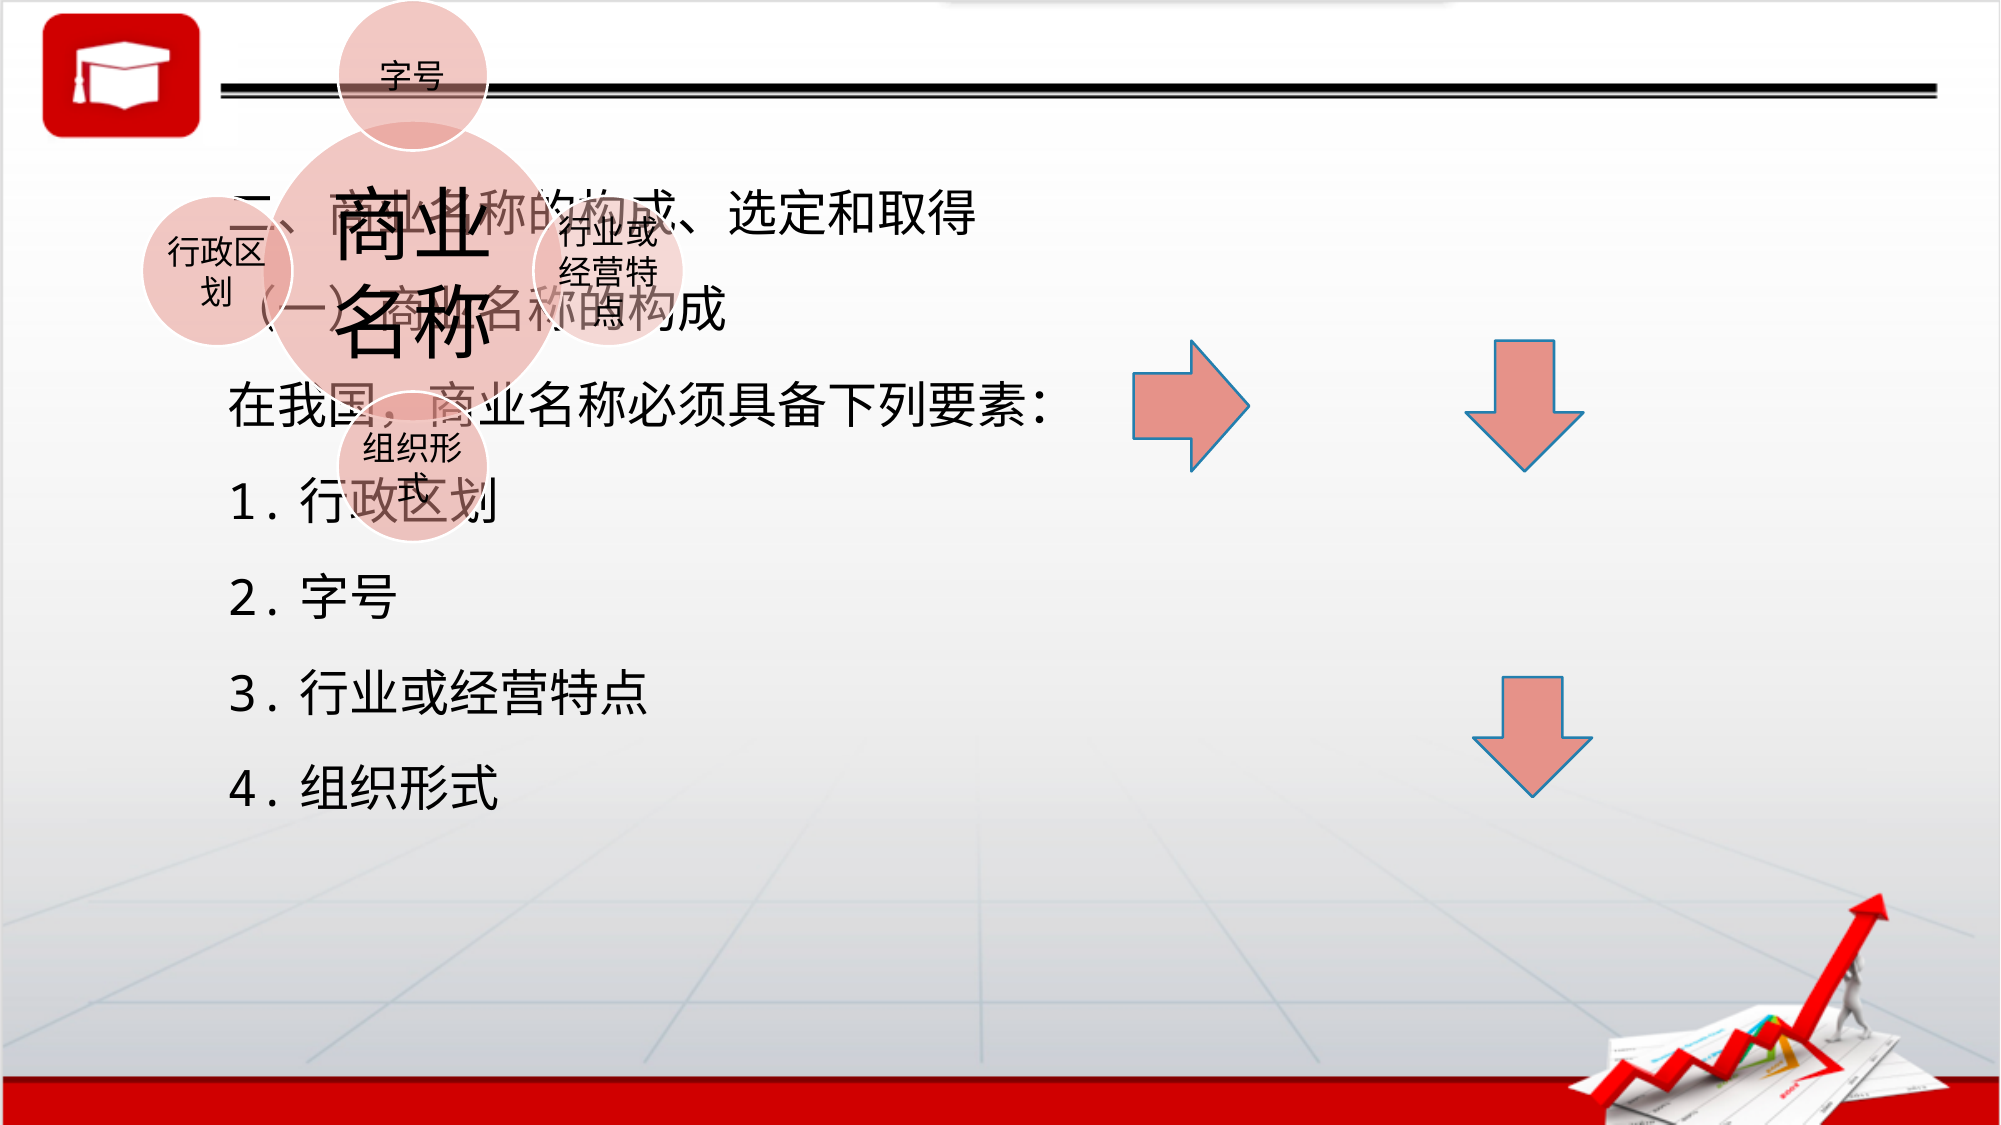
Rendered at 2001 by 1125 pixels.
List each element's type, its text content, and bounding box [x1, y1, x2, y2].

picture [0, 0, 2001, 1125]
list 二、商业名称的构成、选定和取得 （一）商业名称的构成 在我国，商业名称必须具备下列要素： 1.行政区划 2.字号 3.行业或经营特点 4.组织形式 [212, 88, 1874, 966]
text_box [945, 297, 1773, 841]
